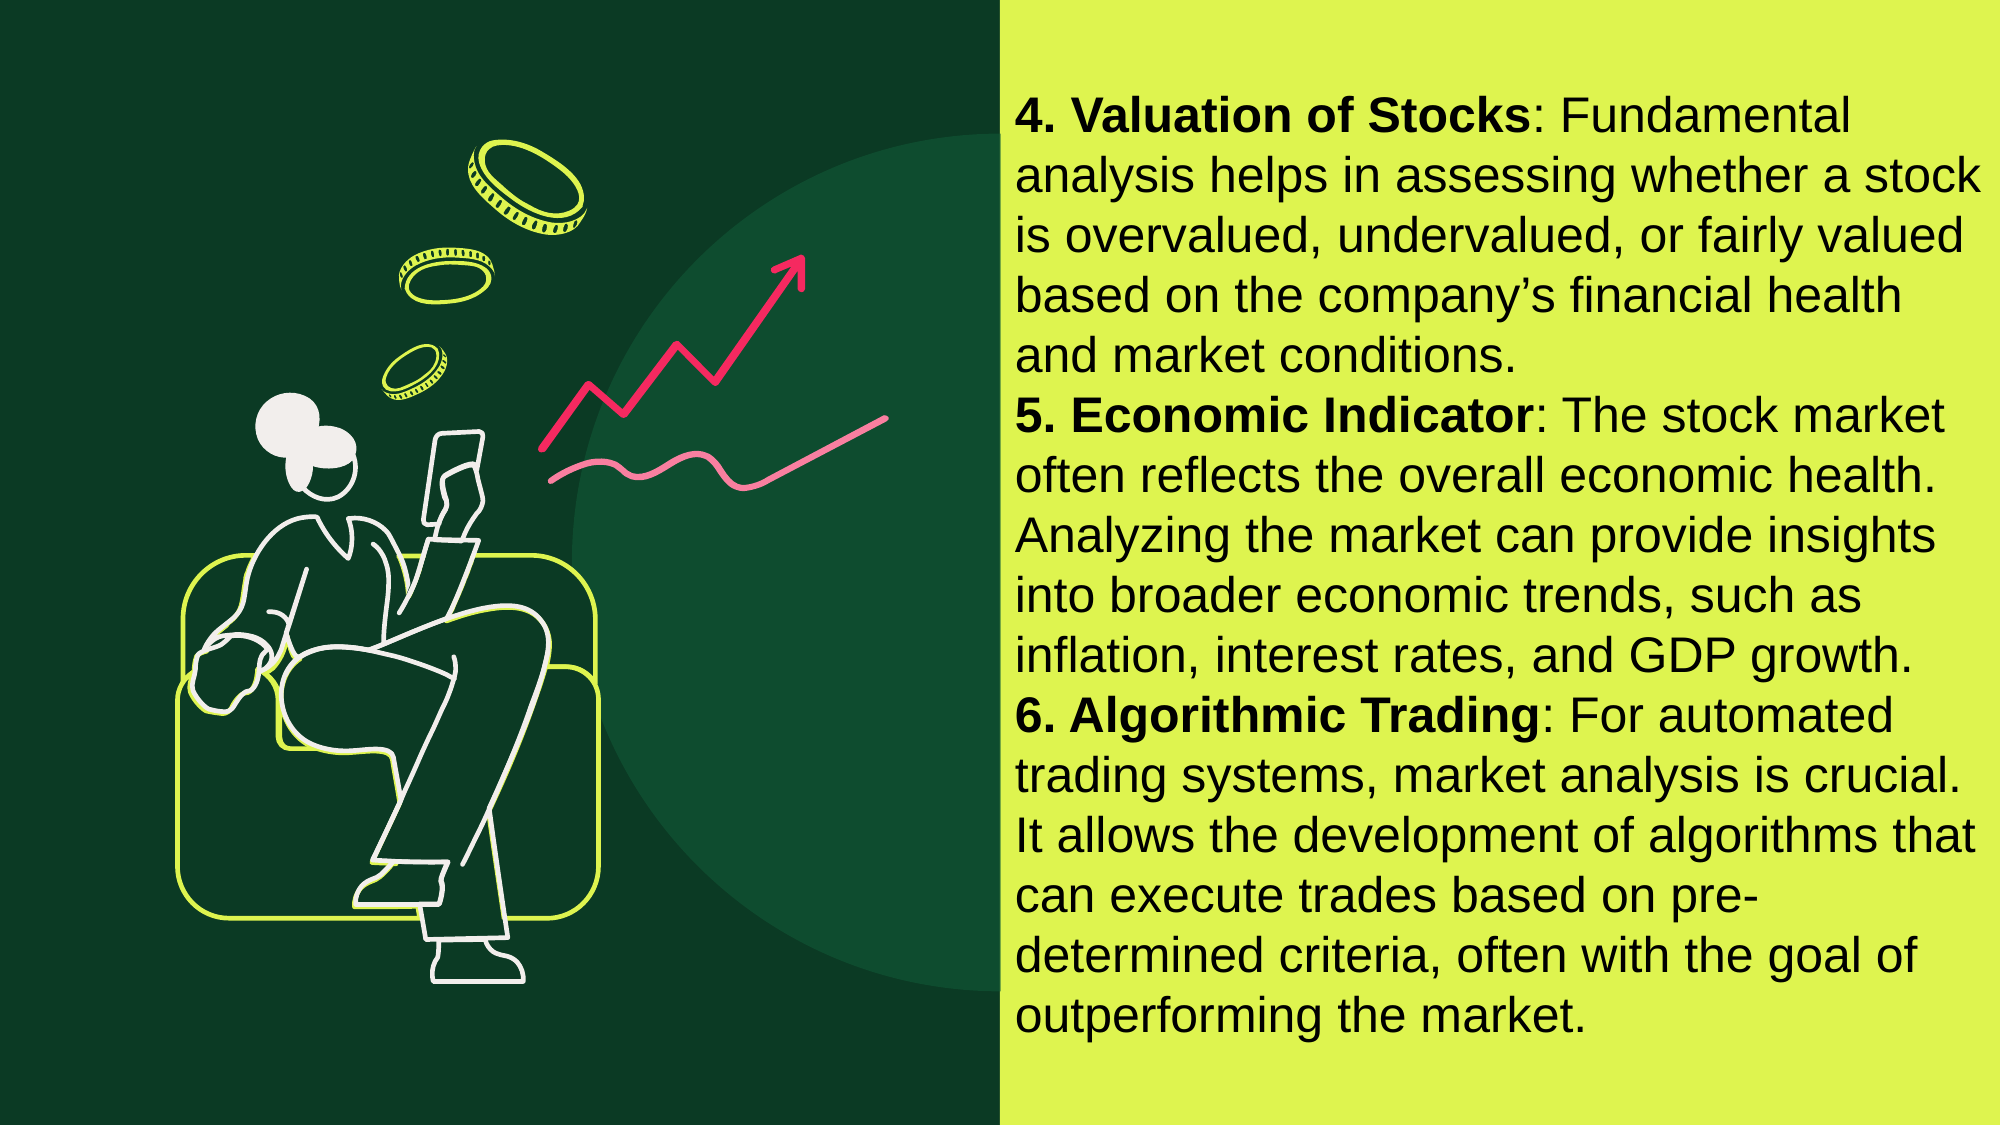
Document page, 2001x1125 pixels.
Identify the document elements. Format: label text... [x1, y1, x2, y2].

list 4. Valuation of Stocks: Fundamental analysis helps in assessing whether a stock is overvalued, undervalued, or fairly valued based on the company’s financial health and market conditions. 5. Economic Indicator: The stock market often reflects the overall economic health. Analyzing the market can provide insights into broader economic trends, such as inflation, interest rates, and GDP growth. 6. Algorithmic Trading: For automated trading systems, market analysis is crucial. It allows the development of algorithms that can execute trades based on pre-determined criteria, often with the goal of outperforming the market. [999, 0, 2000, 1125]
